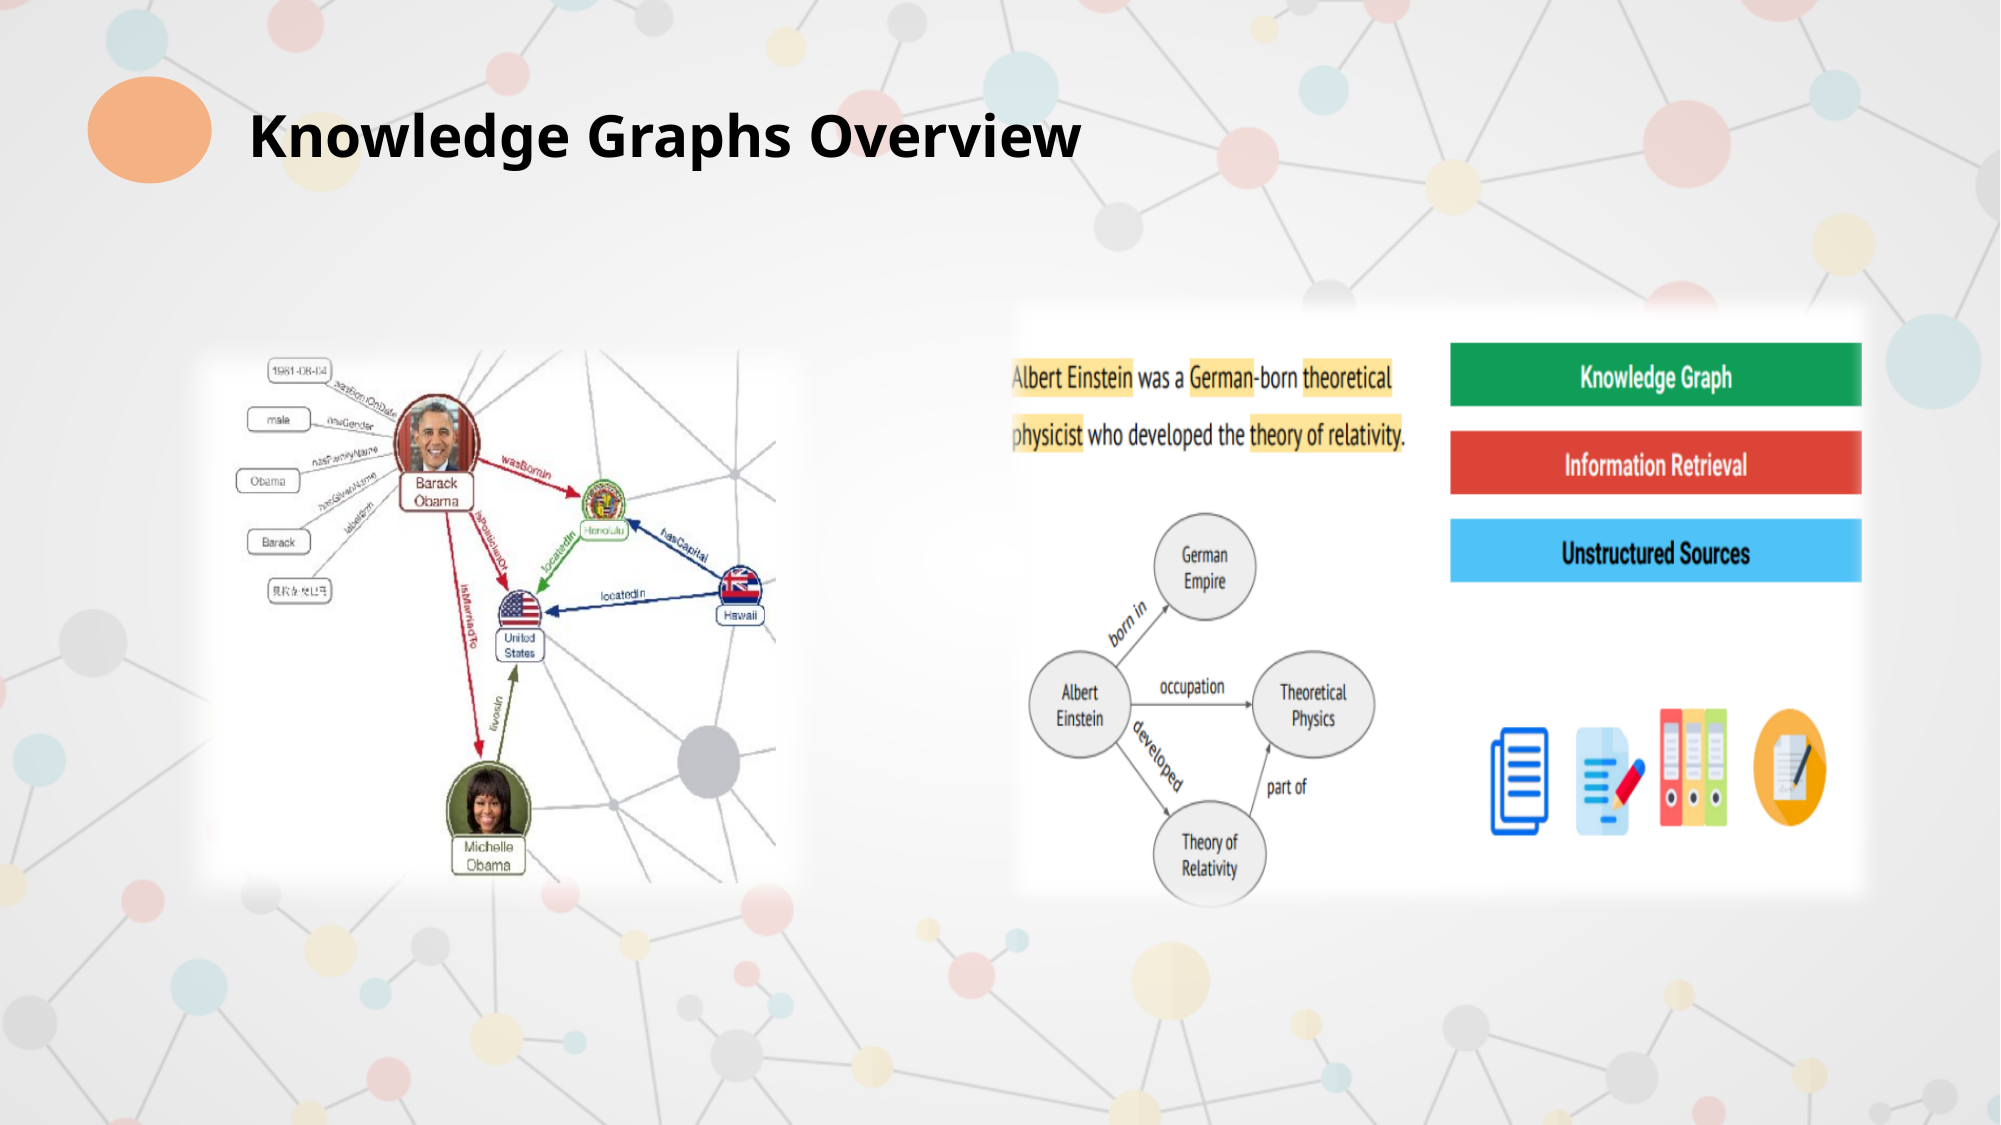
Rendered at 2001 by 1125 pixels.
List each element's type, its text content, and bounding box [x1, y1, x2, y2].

text_box [86, 75, 213, 185]
picture [0, 0, 2001, 1125]
text_box Knowledge Graphs Overview [234, 99, 1734, 207]
